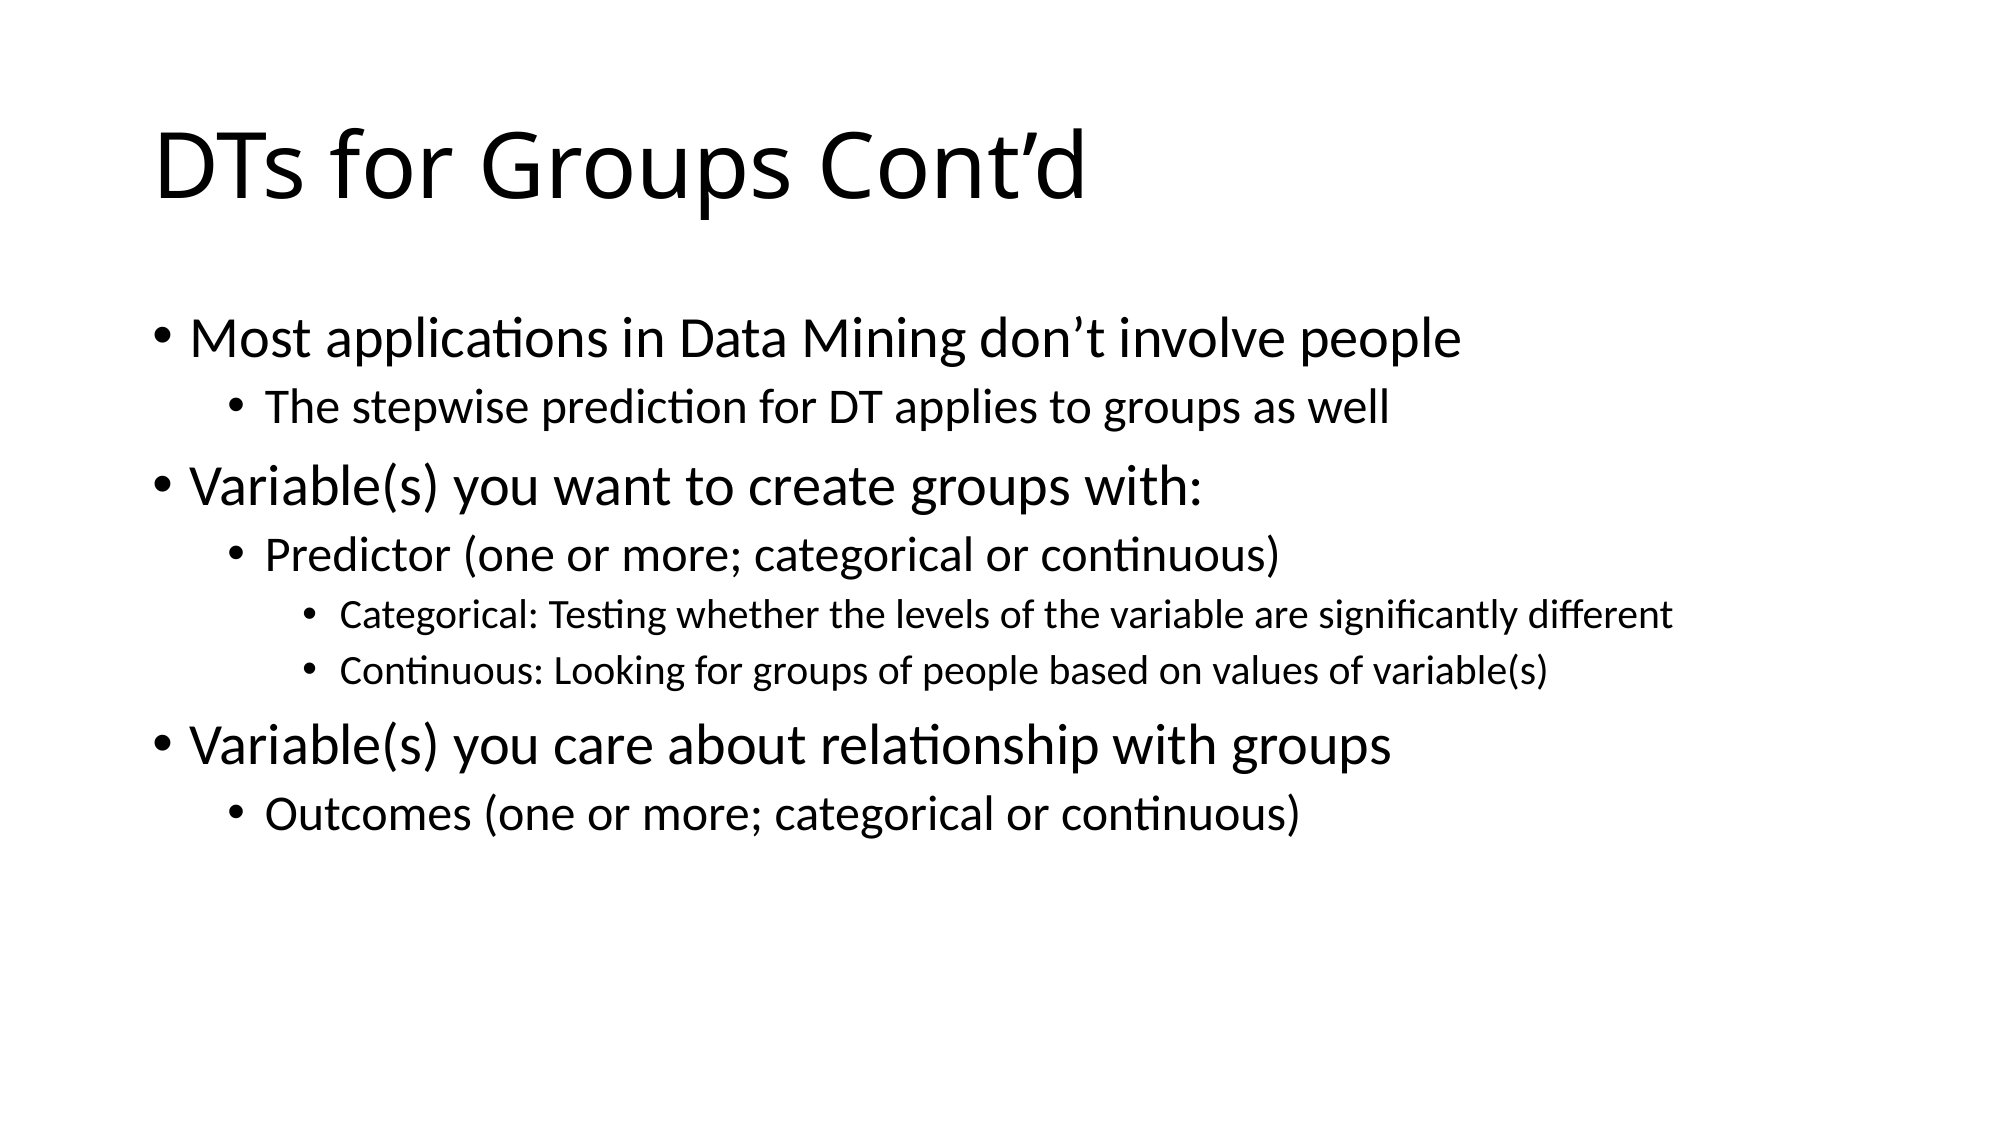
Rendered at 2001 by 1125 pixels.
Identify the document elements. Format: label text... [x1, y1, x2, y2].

title DTs for Groups Cont’d [137, 59, 1863, 278]
list Most applications in Data Mining don’t involve people The stepwise prediction for DT applies to groups as well Variable(s) you want to create groups with: Predictor (one or more; categorical or continuous) Categorical: Testing whether the levels of the variable are significantly different Continuous: Looking for groups of people based on values of variable(s) Variable(s) you care about relationship with groups Outcomes (one or more; categorical or continuous) [137, 299, 1863, 1014]
